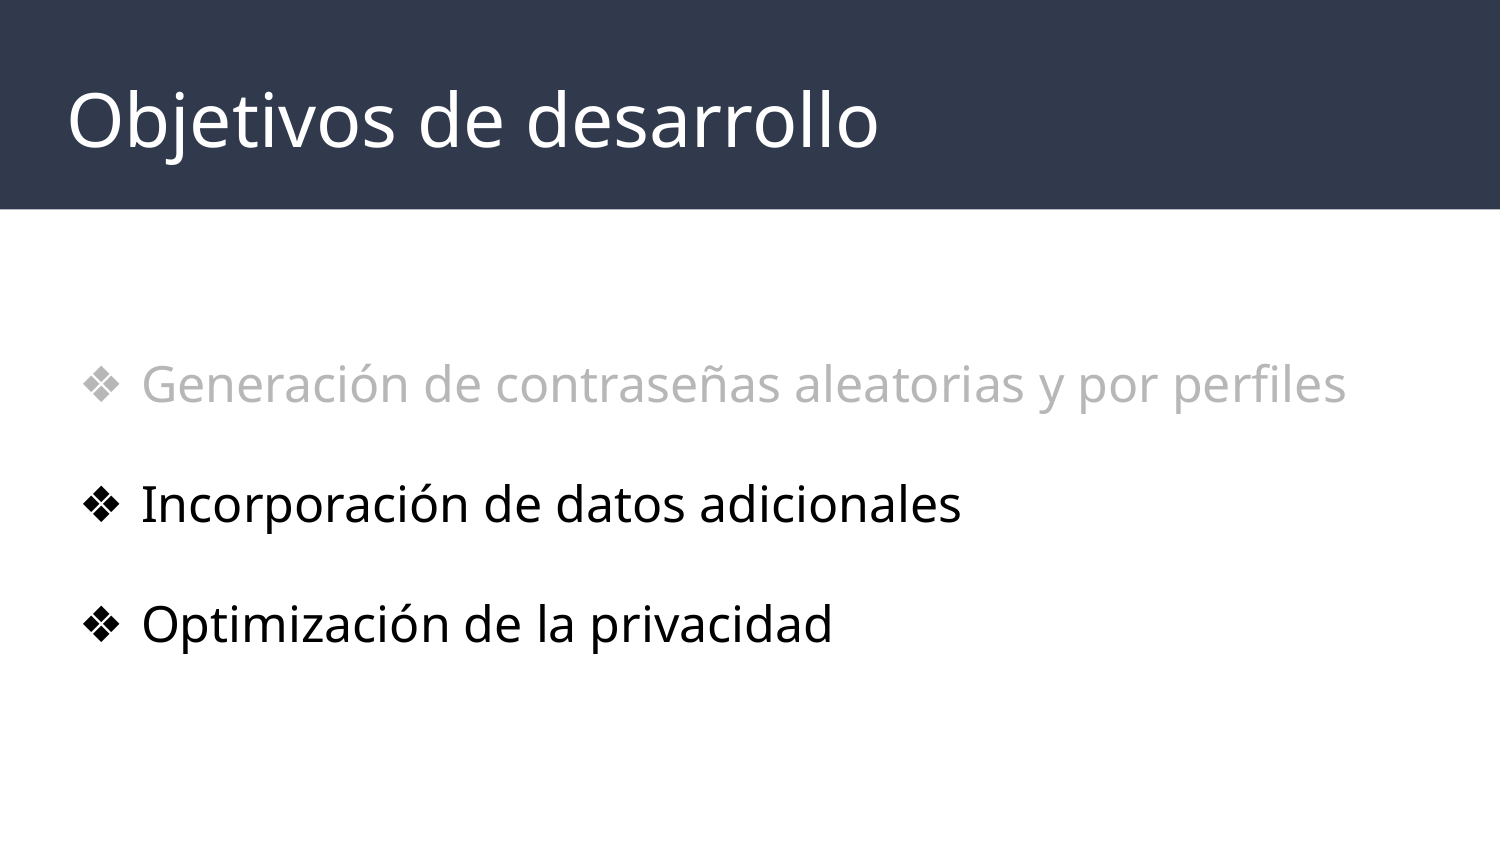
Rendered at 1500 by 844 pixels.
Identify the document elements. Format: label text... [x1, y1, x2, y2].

title Objetivos de desarrollo [51, 57, 1449, 160]
list Generación de contraseñas aleatorias y por perfiles Incorporación de datos adicionales Optimización de la privacidad [51, 277, 1469, 711]
